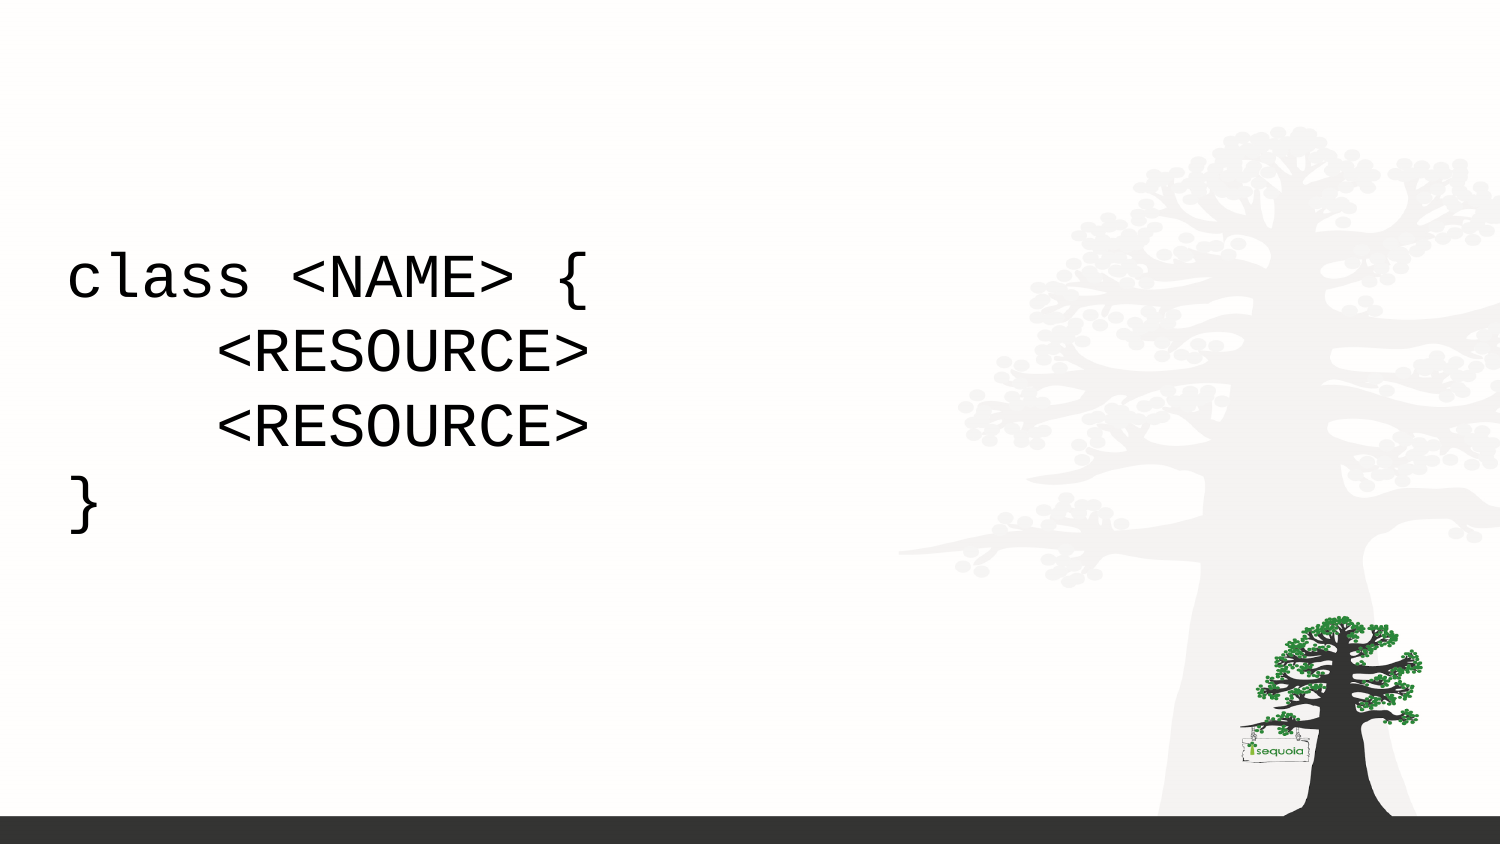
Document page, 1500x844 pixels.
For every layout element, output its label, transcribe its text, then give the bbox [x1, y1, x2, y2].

picture [0, 0, 1500, 844]
title class <NAME> { <RESOURCE> <RESOURCE> } [51, 352, 1449, 491]
